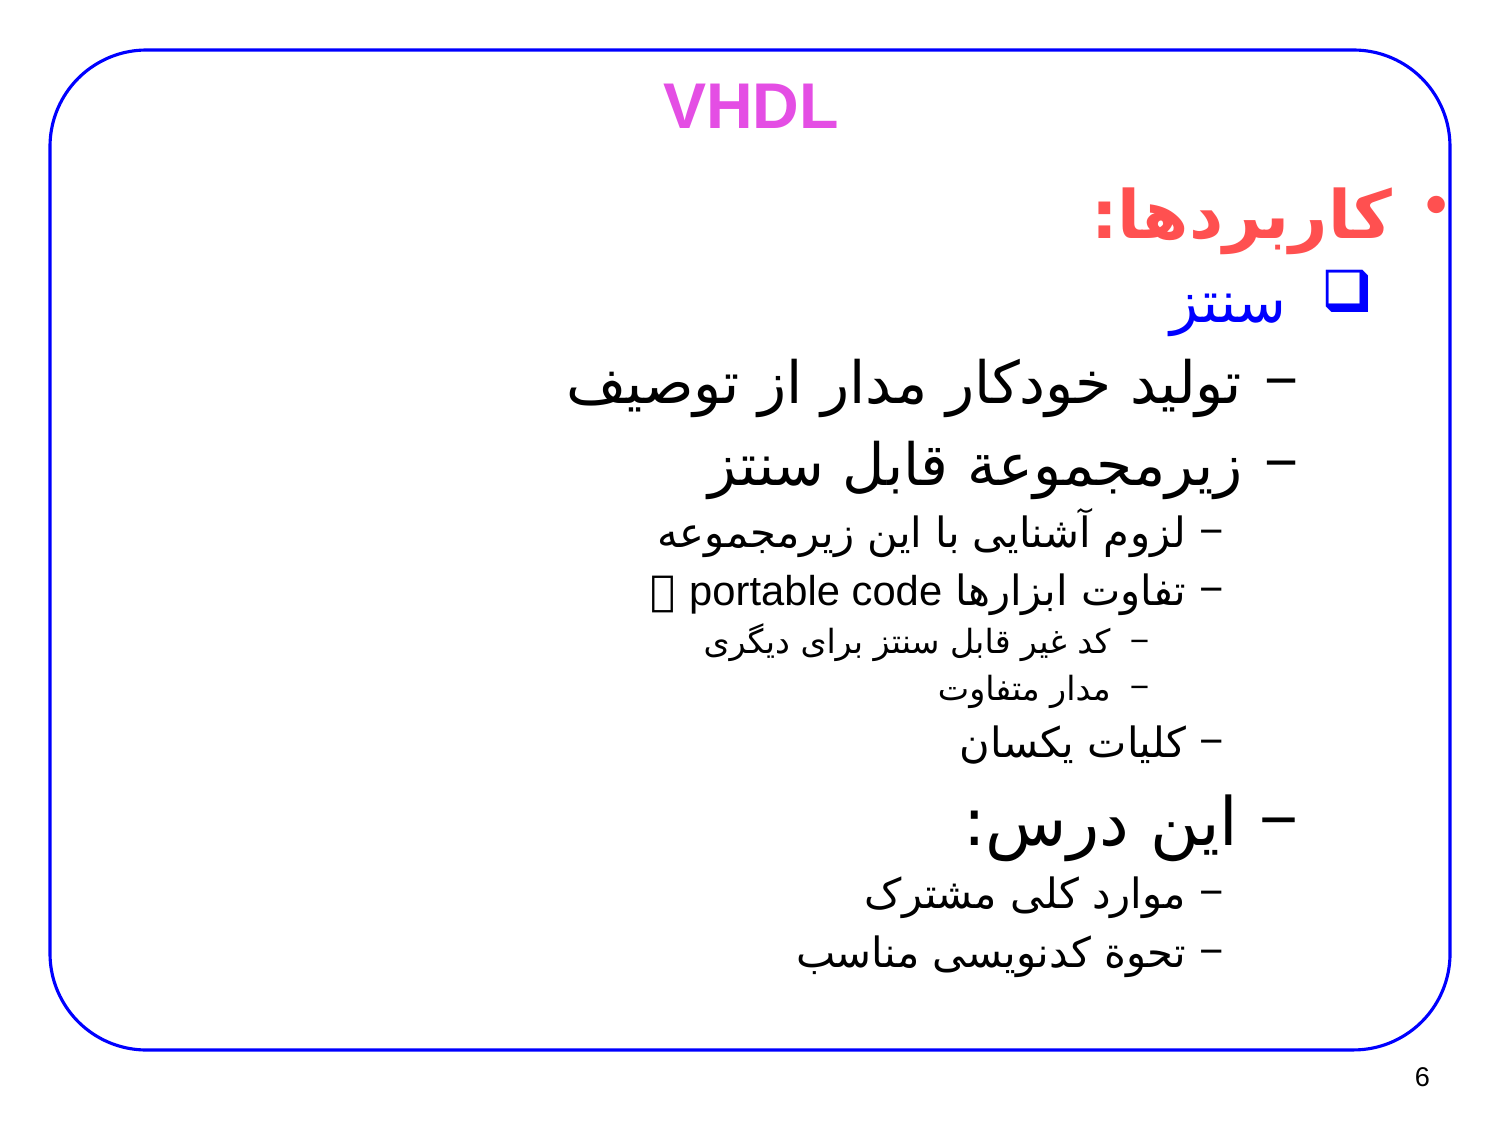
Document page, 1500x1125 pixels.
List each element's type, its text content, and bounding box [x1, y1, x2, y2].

title VHDL [113, 66, 1389, 140]
slide_number 6 [1351, 1047, 1444, 1104]
list کاربردها: سنتز تولید خودکار مدار از توصیف زیرمجموعة قابل سنتز لزوم آشنایی با این زیرمجموعه تفاوت ابزارها  portable code کد غیر قابل سنتز برای دیگری مدار متفاوت کلیات یکسان این درس: موارد کلی مشترک تحوة کدنویسی مناسب [171, 164, 1466, 1020]
